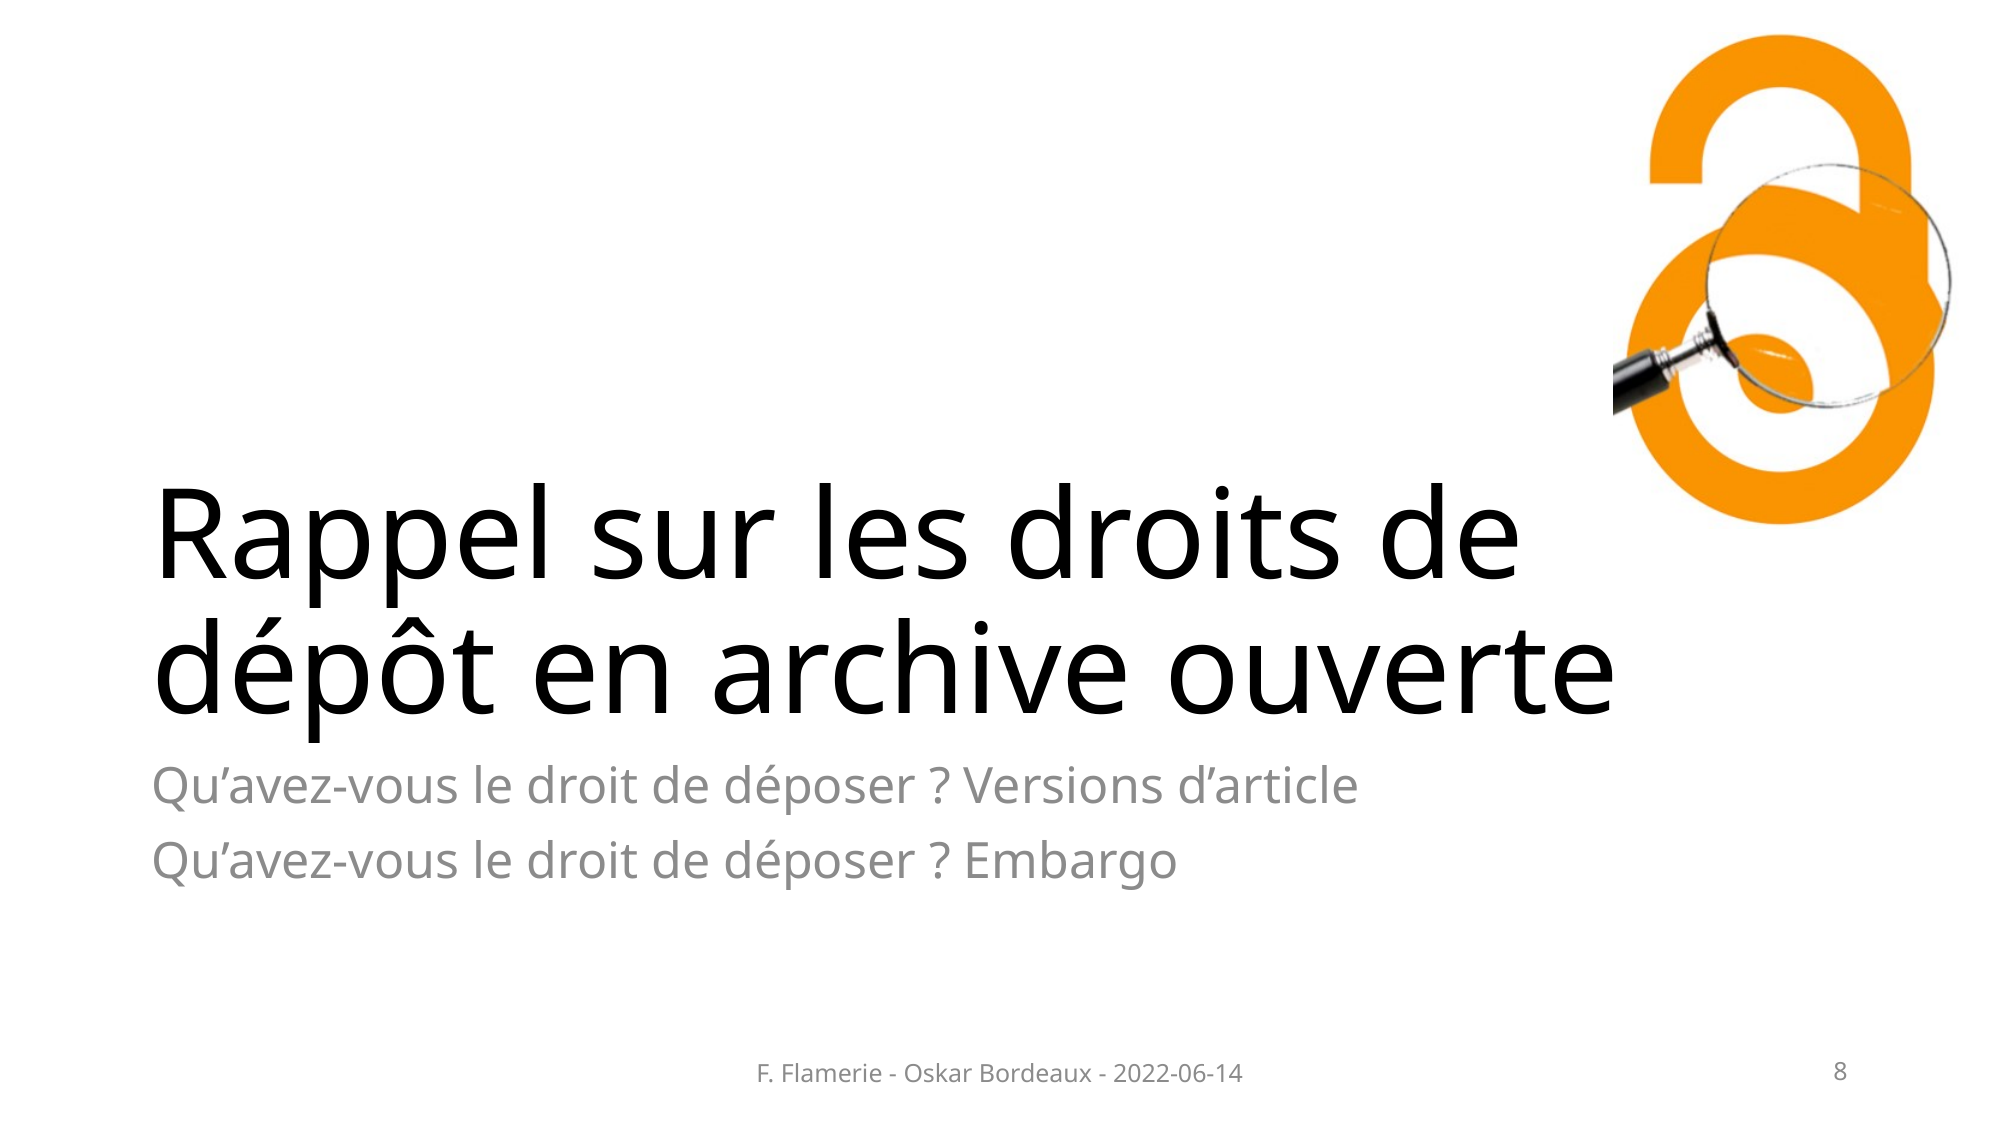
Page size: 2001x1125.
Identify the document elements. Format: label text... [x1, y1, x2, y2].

footer F. Flamerie - Oskar Bordeaux - 2022-06-14 [662, 1042, 1338, 1103]
title Rappel sur les droits de dépôt en archive ouverte [136, 280, 1762, 749]
slide_number 8 [1412, 1042, 1863, 1103]
list Qu’avez-vous le droit de déposer ? Versions d’article Qu’avez-vous le droit de déposer ? Embargo [136, 752, 1862, 999]
picture [1612, 32, 1972, 529]
